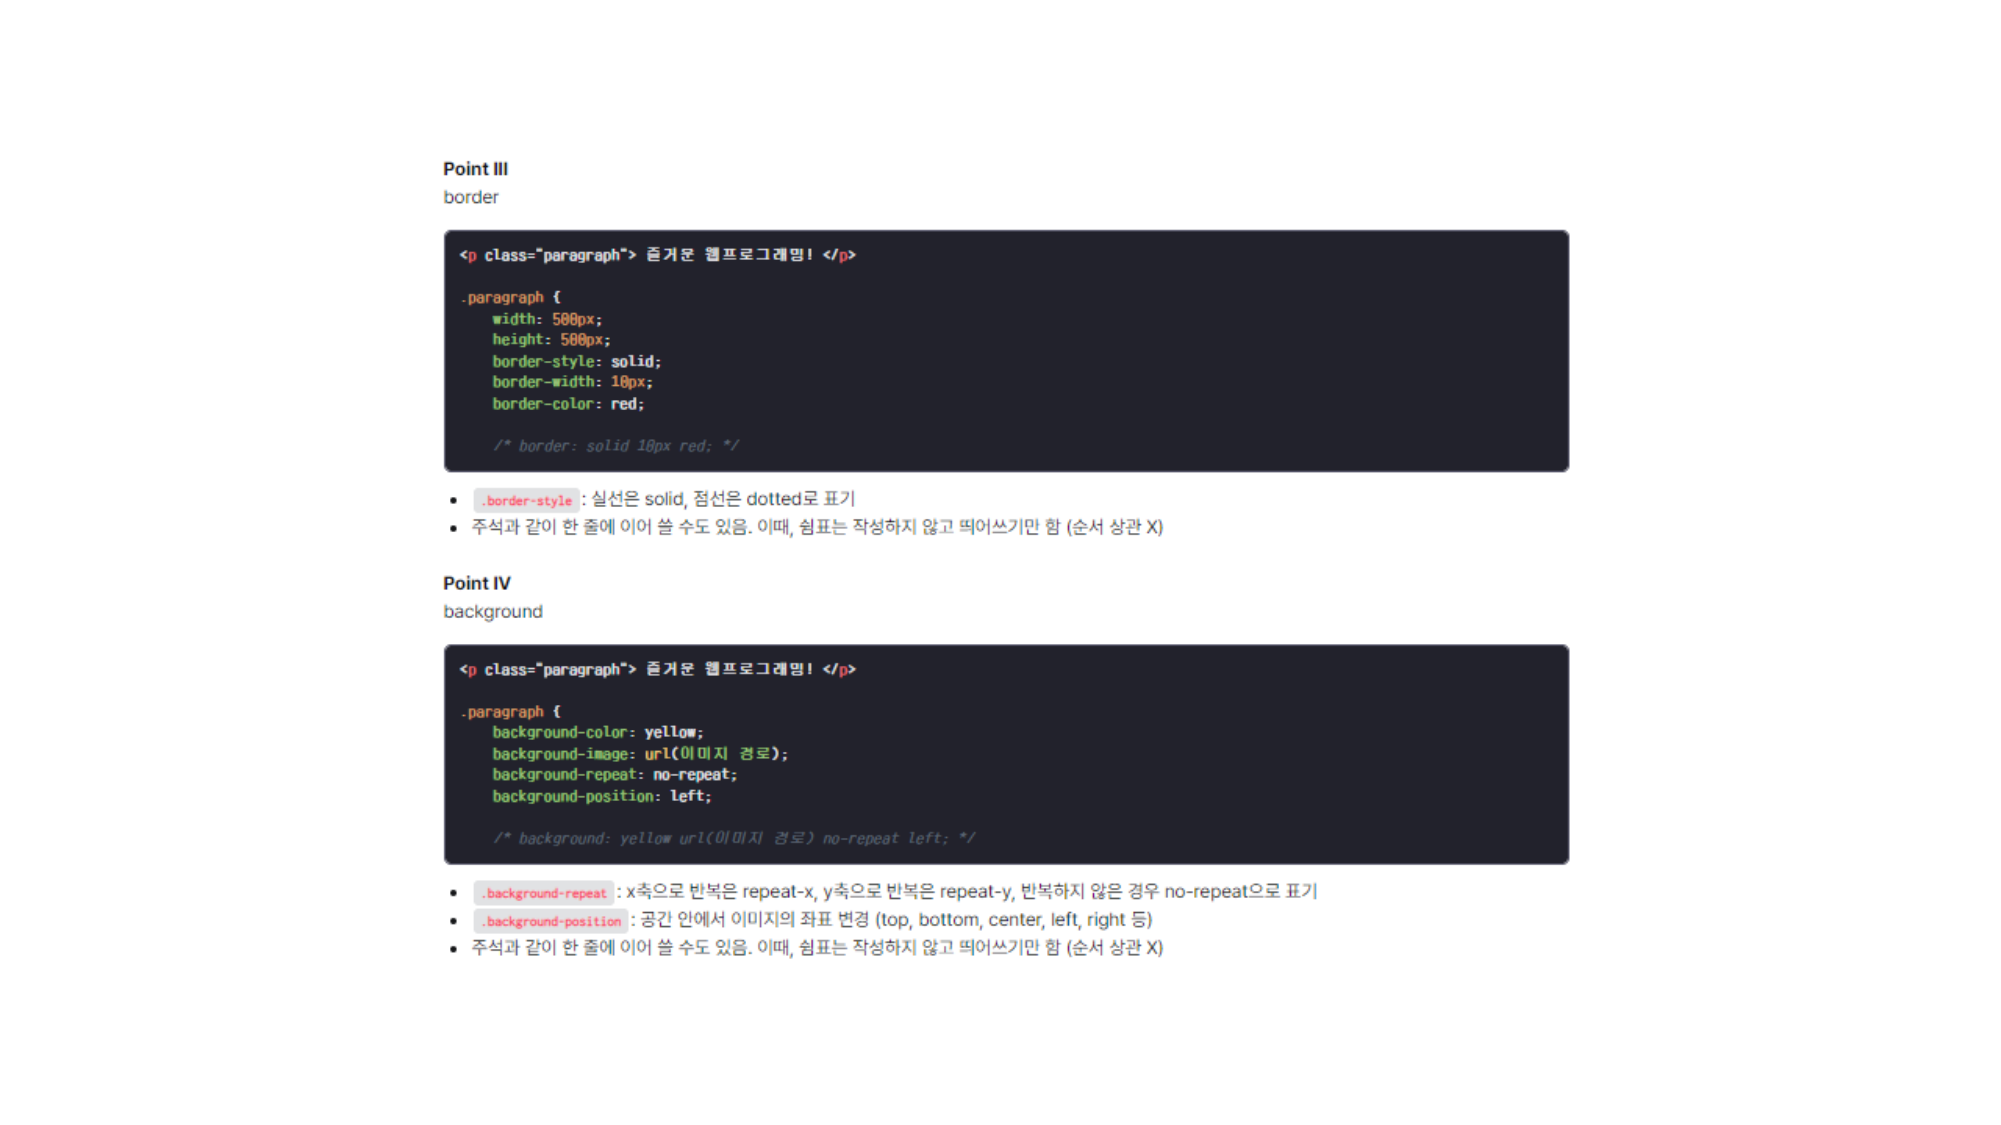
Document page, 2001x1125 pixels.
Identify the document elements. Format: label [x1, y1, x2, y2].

picture [424, 152, 1576, 973]
